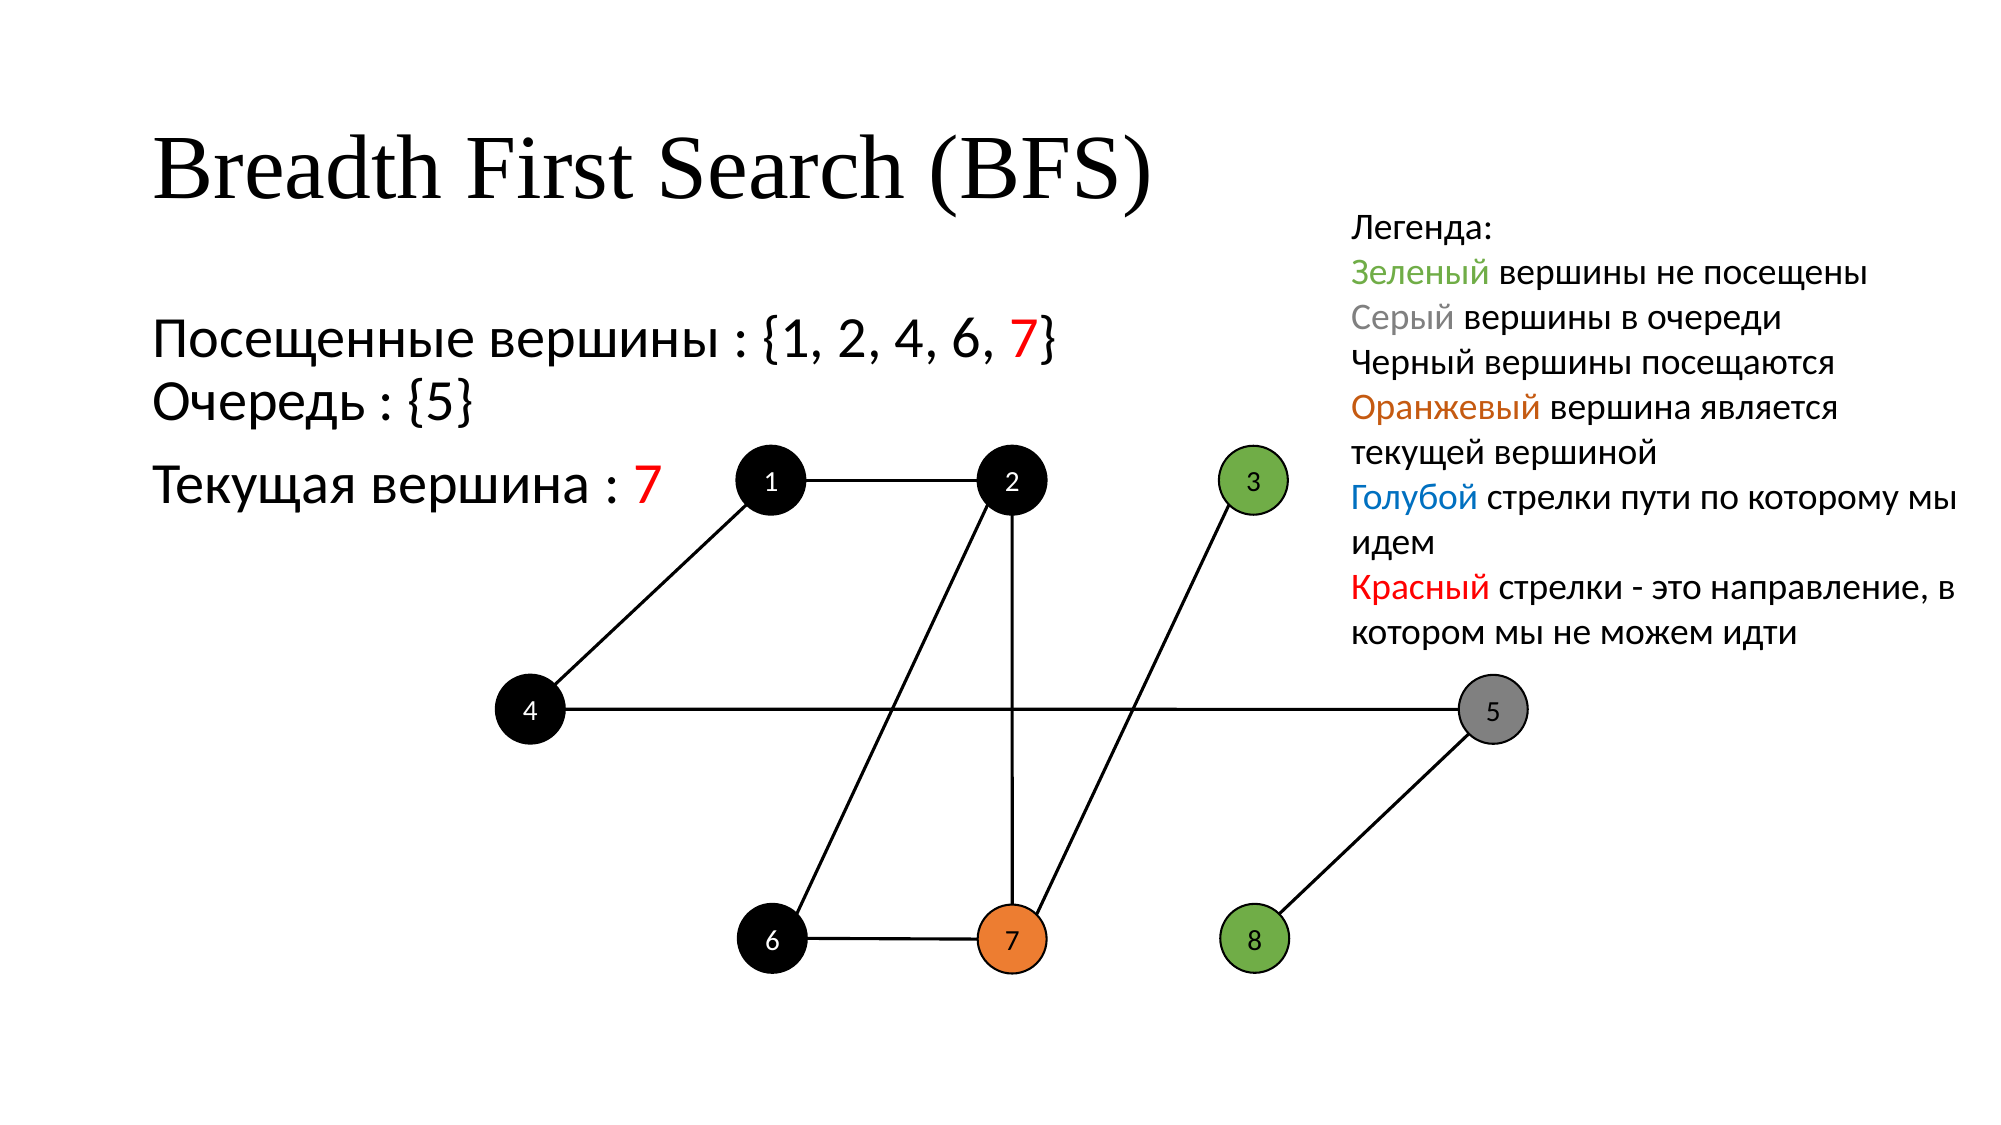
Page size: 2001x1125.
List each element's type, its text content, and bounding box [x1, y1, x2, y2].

list Посещенные вершины : {1, 2, 4, 6, 7} Очередь : {5} Текущая вершина : 7 [137, 299, 1863, 1014]
text_box 1 [735, 444, 807, 516]
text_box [1279, 733, 1469, 914]
text_box 5 [1457, 673, 1529, 745]
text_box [554, 504, 747, 685]
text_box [796, 504, 988, 914]
text_box 2 [976, 444, 1048, 516]
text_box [1036, 504, 1229, 915]
title Breadth First Search (BFS) [137, 59, 1863, 278]
text_box 8 [1219, 902, 1291, 974]
text_box 7 [976, 903, 1048, 975]
text_box 6 [736, 902, 808, 974]
text_box Легенда: Зеленый вершины не посещены Серый вершины в очереди Черный вершины посещаются Оранжевый вершина является текущей вершиной Голубой стрелки пути по которому мы идем Красный стрелки - это направление, в котором мы не можем идти [1336, 194, 1978, 660]
text_box 4 [494, 673, 566, 745]
text_box 3 [1217, 444, 1289, 516]
